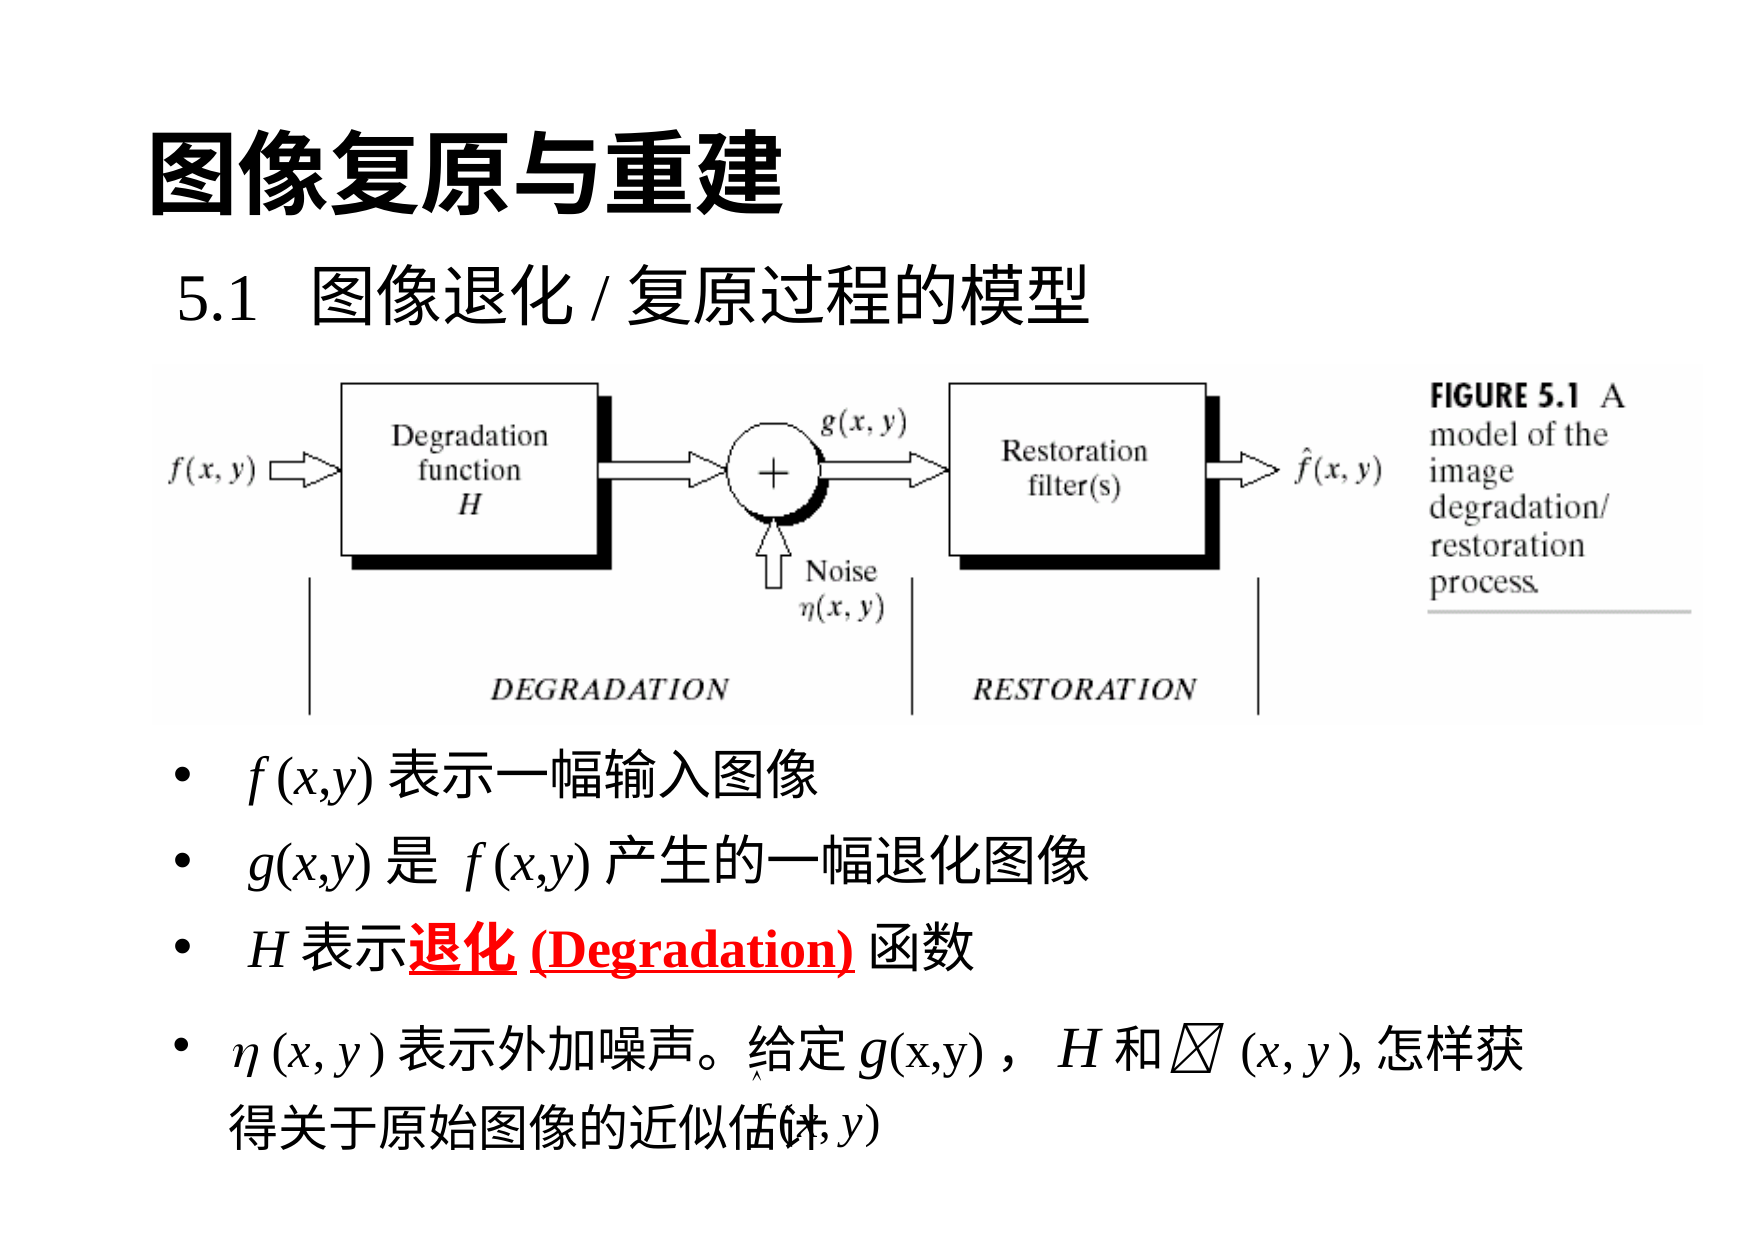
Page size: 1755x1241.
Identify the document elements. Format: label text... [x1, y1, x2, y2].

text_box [736, 1061, 889, 1157]
text_box 5.1 图像退化/复原过程的模型 [174, 255, 1451, 334]
text_box 图像复原与重建 [144, 115, 1028, 226]
text_box  (x, y )表示外加噪声。给定g(x,y)，H和 (x, y ),怎样获得关于原始图像的近似估计 [170, 988, 1531, 1158]
text_box f (x,y)表示一幅输入图像 g(x,y)是 f (x,y)产生的一幅退化图像 H表示退化(Degradation)函数 [171, 749, 1473, 979]
text_box [152, 364, 1703, 725]
